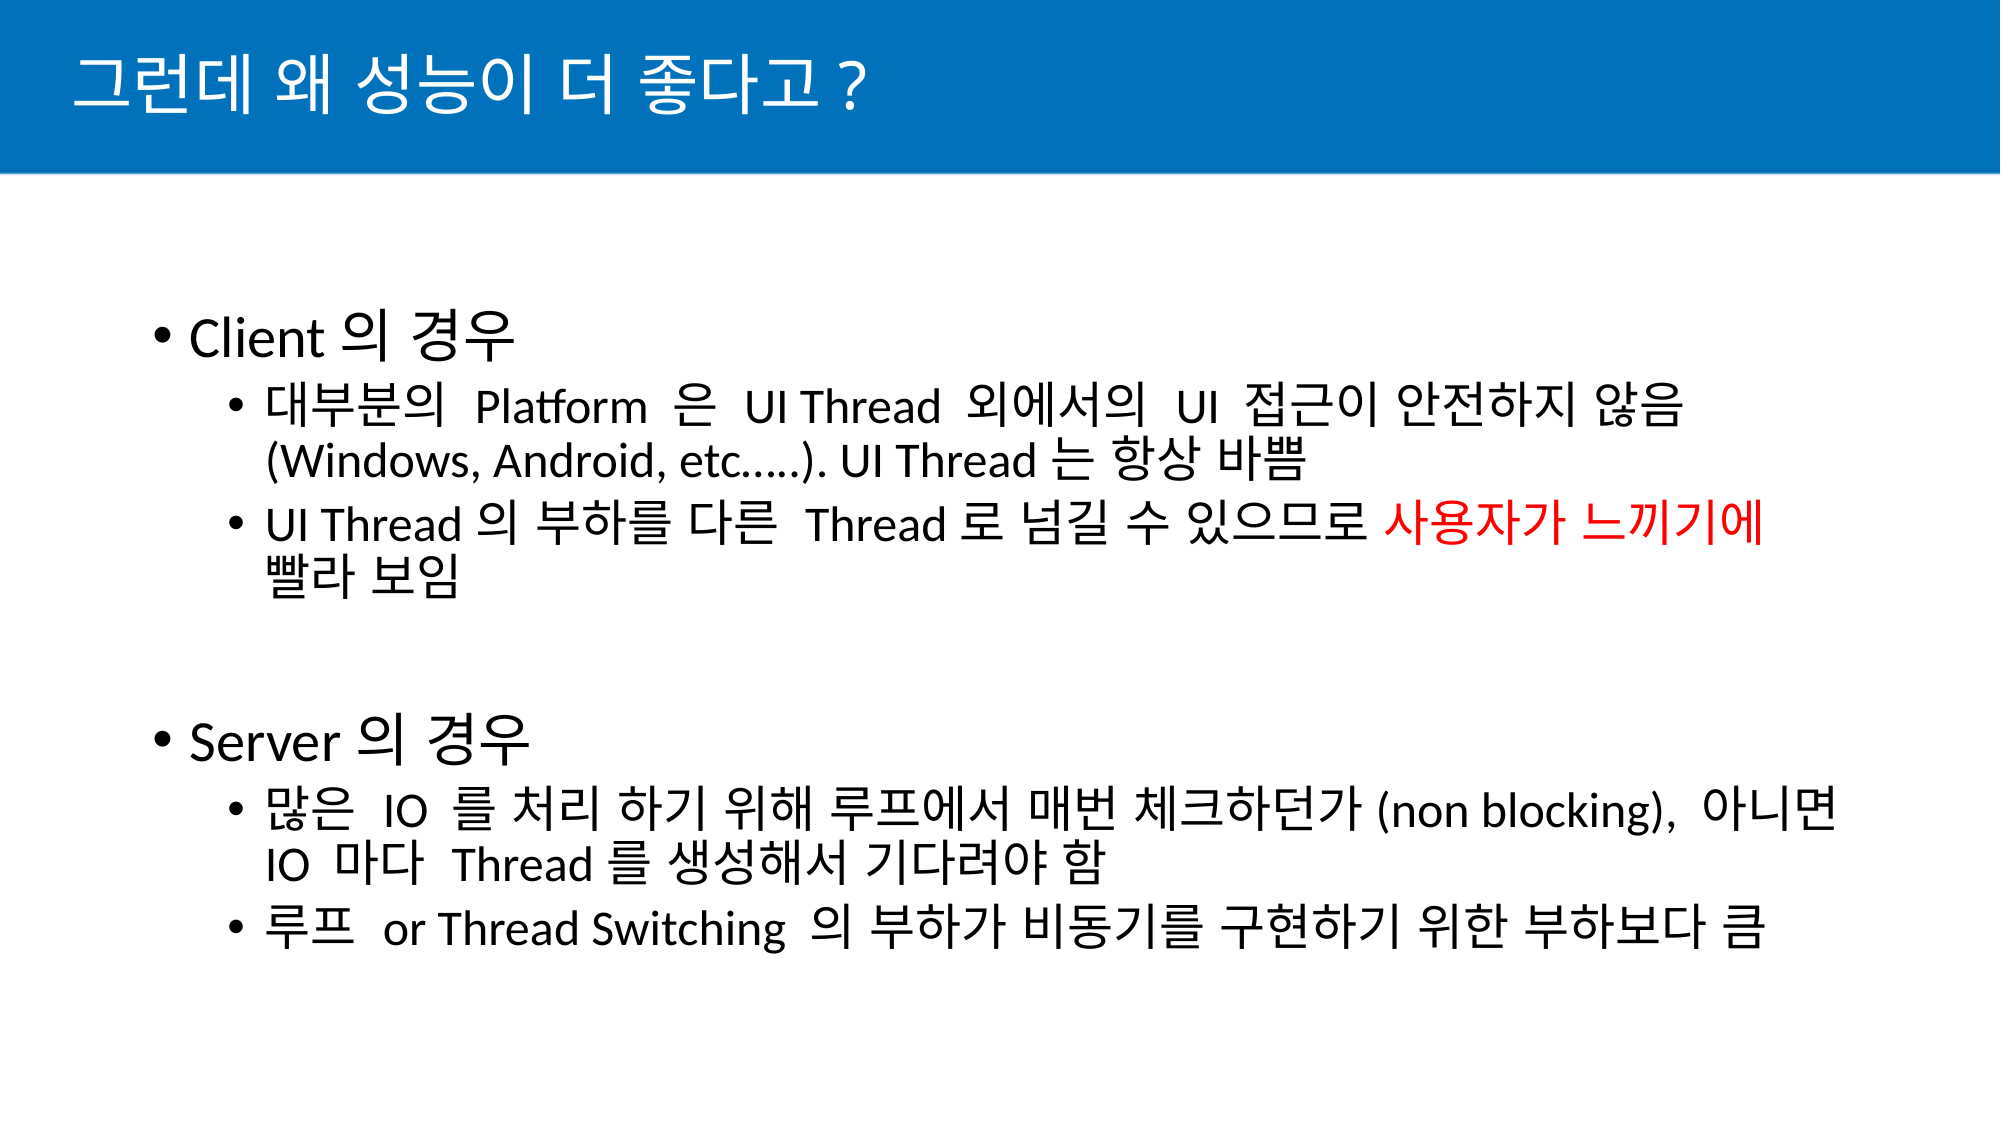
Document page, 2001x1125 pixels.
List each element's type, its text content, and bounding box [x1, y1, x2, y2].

list Client의 경우 대부분의 Platform 은 UI Thread 외에서의 UI 접근이 안전하지 않음(Windows, Android, etc…..). UI Thread는 항상 바쁨 UI Thread의 부하를 다른 Thread로 넘길 수 있으므로 사용자가 느끼기에 빨라 보임 Server의 경우 많은 IO 를 처리 하기 위해 루프에서 매번 체크하던가(non blocking), 아니면 IO 마다 Thread를 생성해서 기다려야 함 루프 or Thread Switching 의 부하가 비동기를 구현하기 위한 부하보다 큼 [137, 299, 1863, 1014]
picture [0, 0, 2000, 1125]
title 그런데 왜 성능이 더 좋다고? [56, 22, 2000, 153]
